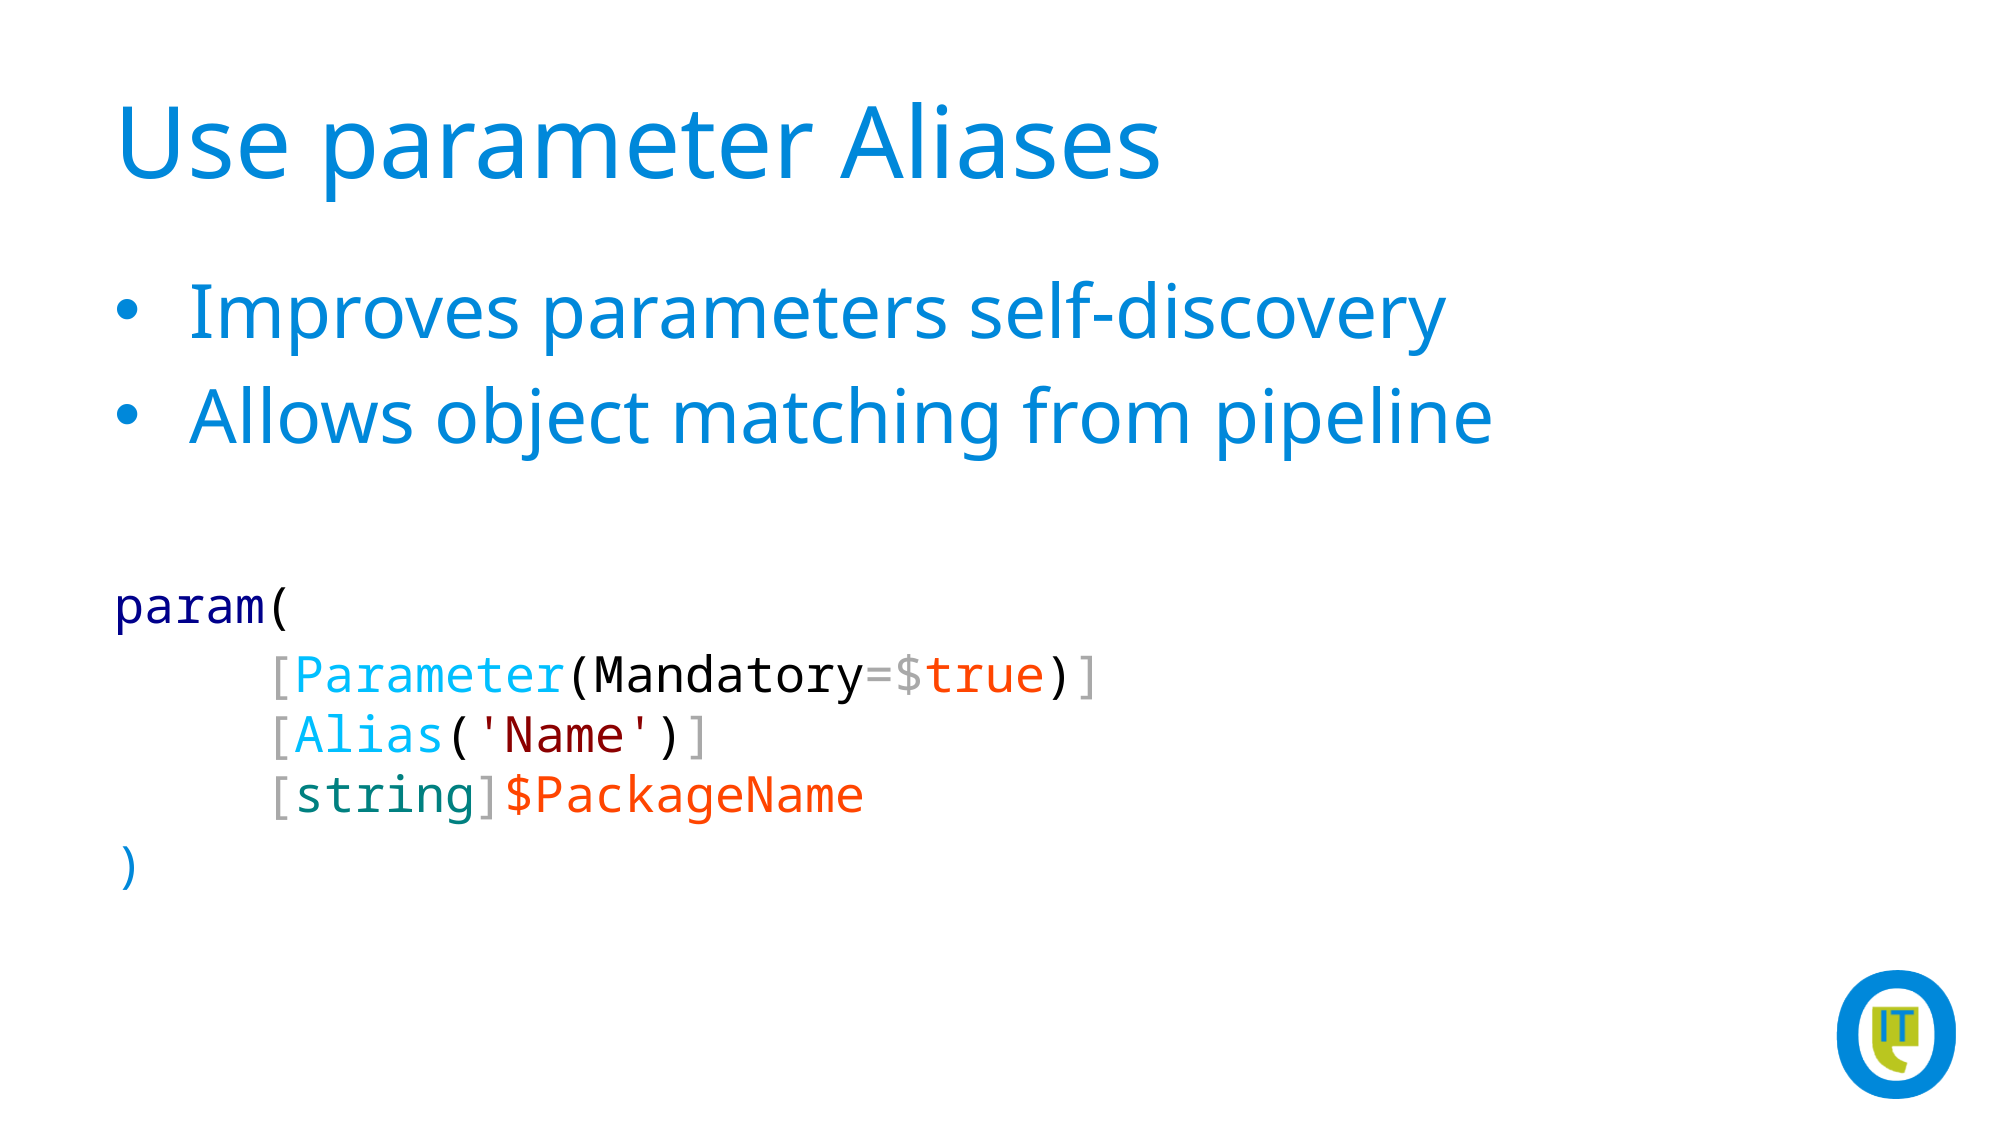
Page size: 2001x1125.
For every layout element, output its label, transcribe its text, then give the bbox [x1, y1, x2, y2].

list Improves parameters self-discovery Allows object matching from pipeline param( [Parameter(Mandatory=$true)] [Alias('Name')] [string]$PackageName ) [99, 255, 1900, 998]
title Use parameter Aliases [99, 45, 1900, 233]
picture [1831, 969, 1962, 1100]
